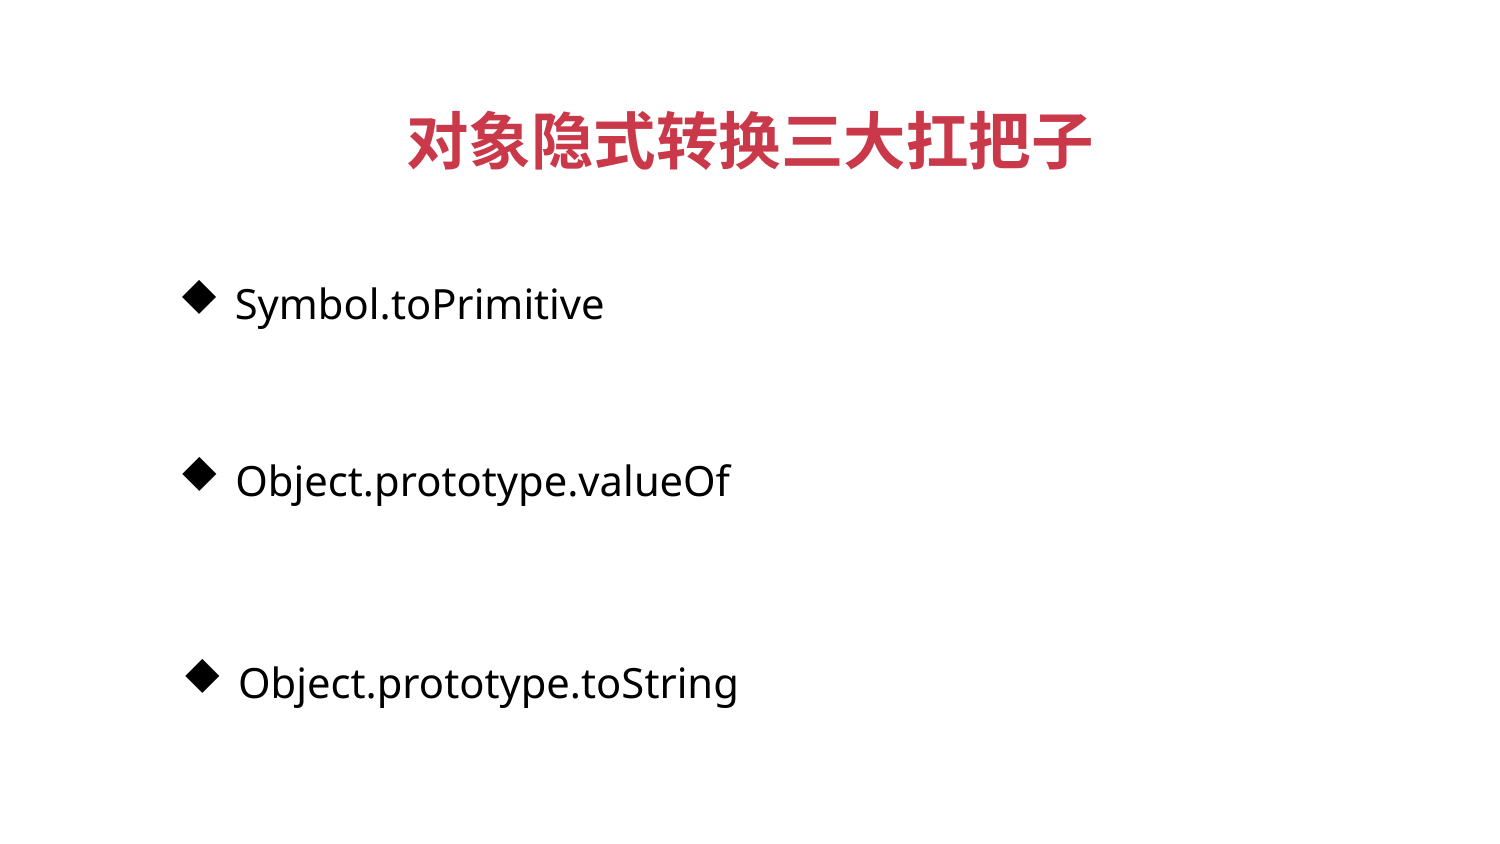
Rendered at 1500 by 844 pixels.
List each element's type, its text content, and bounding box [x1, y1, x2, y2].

text_box Object.prototype.toString [91, 649, 1497, 715]
text_box 对象隐式转换三大扛把子 [391, 94, 1109, 185]
text_box Object.prototype.valueOf [89, 447, 1495, 513]
text_box Symbol.toPrimitive [88, 270, 1341, 336]
